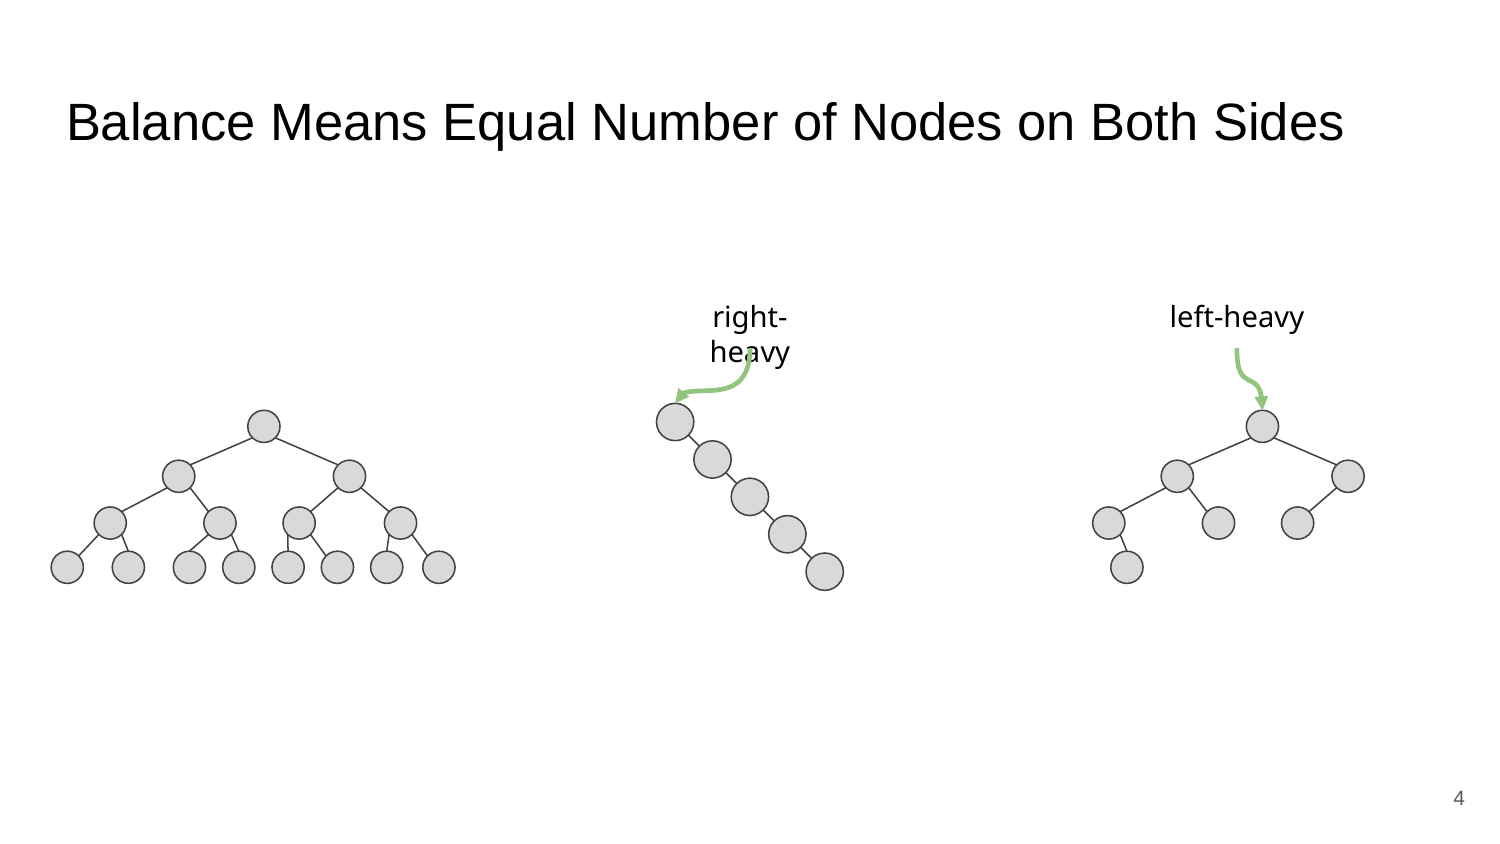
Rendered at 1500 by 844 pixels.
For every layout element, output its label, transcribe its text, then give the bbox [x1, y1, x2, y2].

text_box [1308, 487, 1337, 512]
text_box [370, 552, 403, 584]
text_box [684, 338, 741, 414]
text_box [1188, 437, 1252, 466]
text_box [1273, 437, 1337, 466]
text_box [333, 460, 366, 493]
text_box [1119, 534, 1128, 552]
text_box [78, 534, 100, 557]
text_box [386, 534, 390, 552]
text_box [173, 552, 206, 584]
text_box [693, 440, 732, 479]
text_box [656, 403, 694, 441]
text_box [688, 434, 700, 447]
text_box left-heavy [1152, 283, 1322, 349]
text_box [94, 506, 127, 540]
text_box [806, 552, 844, 591]
text_box [282, 506, 316, 540]
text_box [275, 437, 339, 466]
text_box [310, 487, 339, 512]
title Balance Means Equal Number of Nodes on Both Sides [51, 72, 1449, 167]
slide_number ‹#› [1389, 764, 1480, 830]
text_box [762, 509, 775, 522]
text_box [271, 551, 305, 584]
text_box [1110, 551, 1144, 584]
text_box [121, 534, 129, 552]
text_box [422, 551, 456, 584]
text_box [1281, 506, 1314, 540]
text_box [189, 534, 209, 552]
text_box [731, 478, 769, 516]
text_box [310, 534, 327, 557]
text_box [1119, 487, 1167, 512]
text_box [384, 506, 417, 540]
text_box [321, 551, 354, 584]
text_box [411, 534, 428, 557]
text_box [222, 552, 255, 584]
text_box [162, 460, 195, 493]
text_box [1161, 460, 1194, 493]
text_box [768, 515, 807, 553]
text_box [1331, 460, 1365, 493]
text_box [1202, 506, 1235, 540]
text_box [247, 410, 281, 443]
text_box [360, 487, 390, 512]
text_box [800, 547, 812, 559]
text_box [1246, 410, 1279, 443]
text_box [1218, 366, 1281, 393]
text_box right-heavy [665, 283, 835, 349]
text_box [203, 506, 237, 540]
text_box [231, 534, 239, 552]
text_box [112, 551, 145, 584]
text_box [189, 487, 209, 512]
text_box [725, 472, 737, 484]
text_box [121, 487, 168, 512]
text_box [51, 551, 84, 584]
text_box [1092, 506, 1125, 540]
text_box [1188, 487, 1208, 512]
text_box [189, 437, 253, 466]
